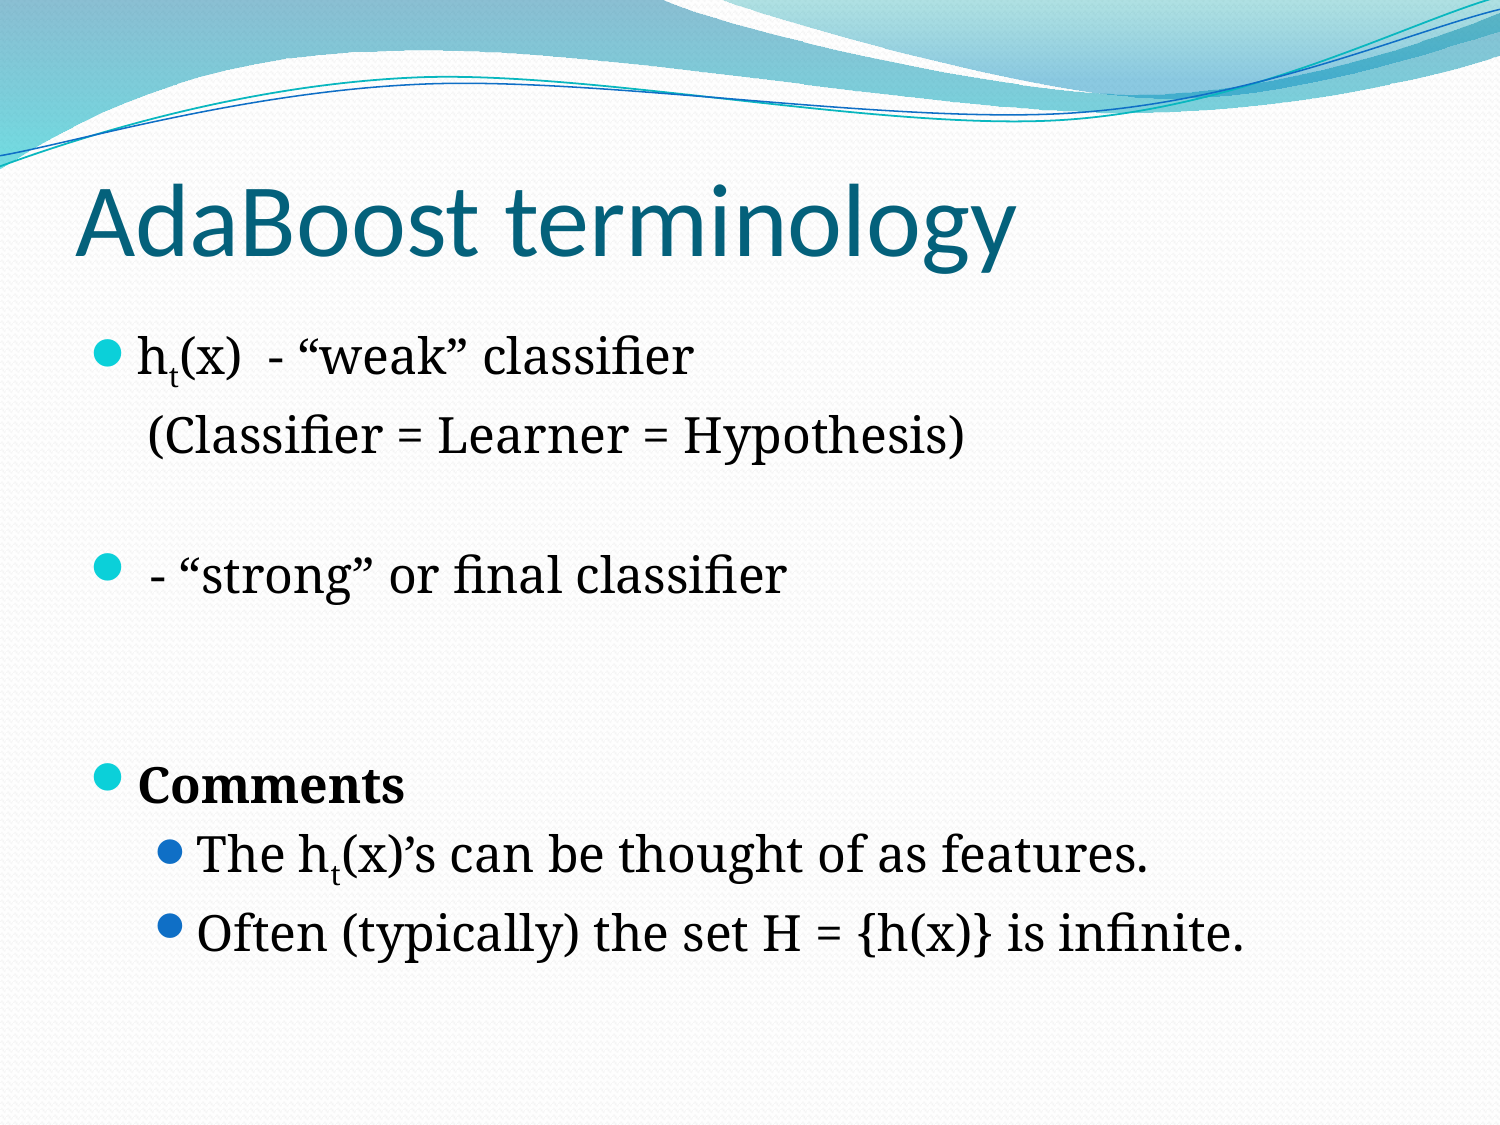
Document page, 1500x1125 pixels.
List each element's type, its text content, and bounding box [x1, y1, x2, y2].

title AdaBoost terminology [75, 90, 1425, 278]
